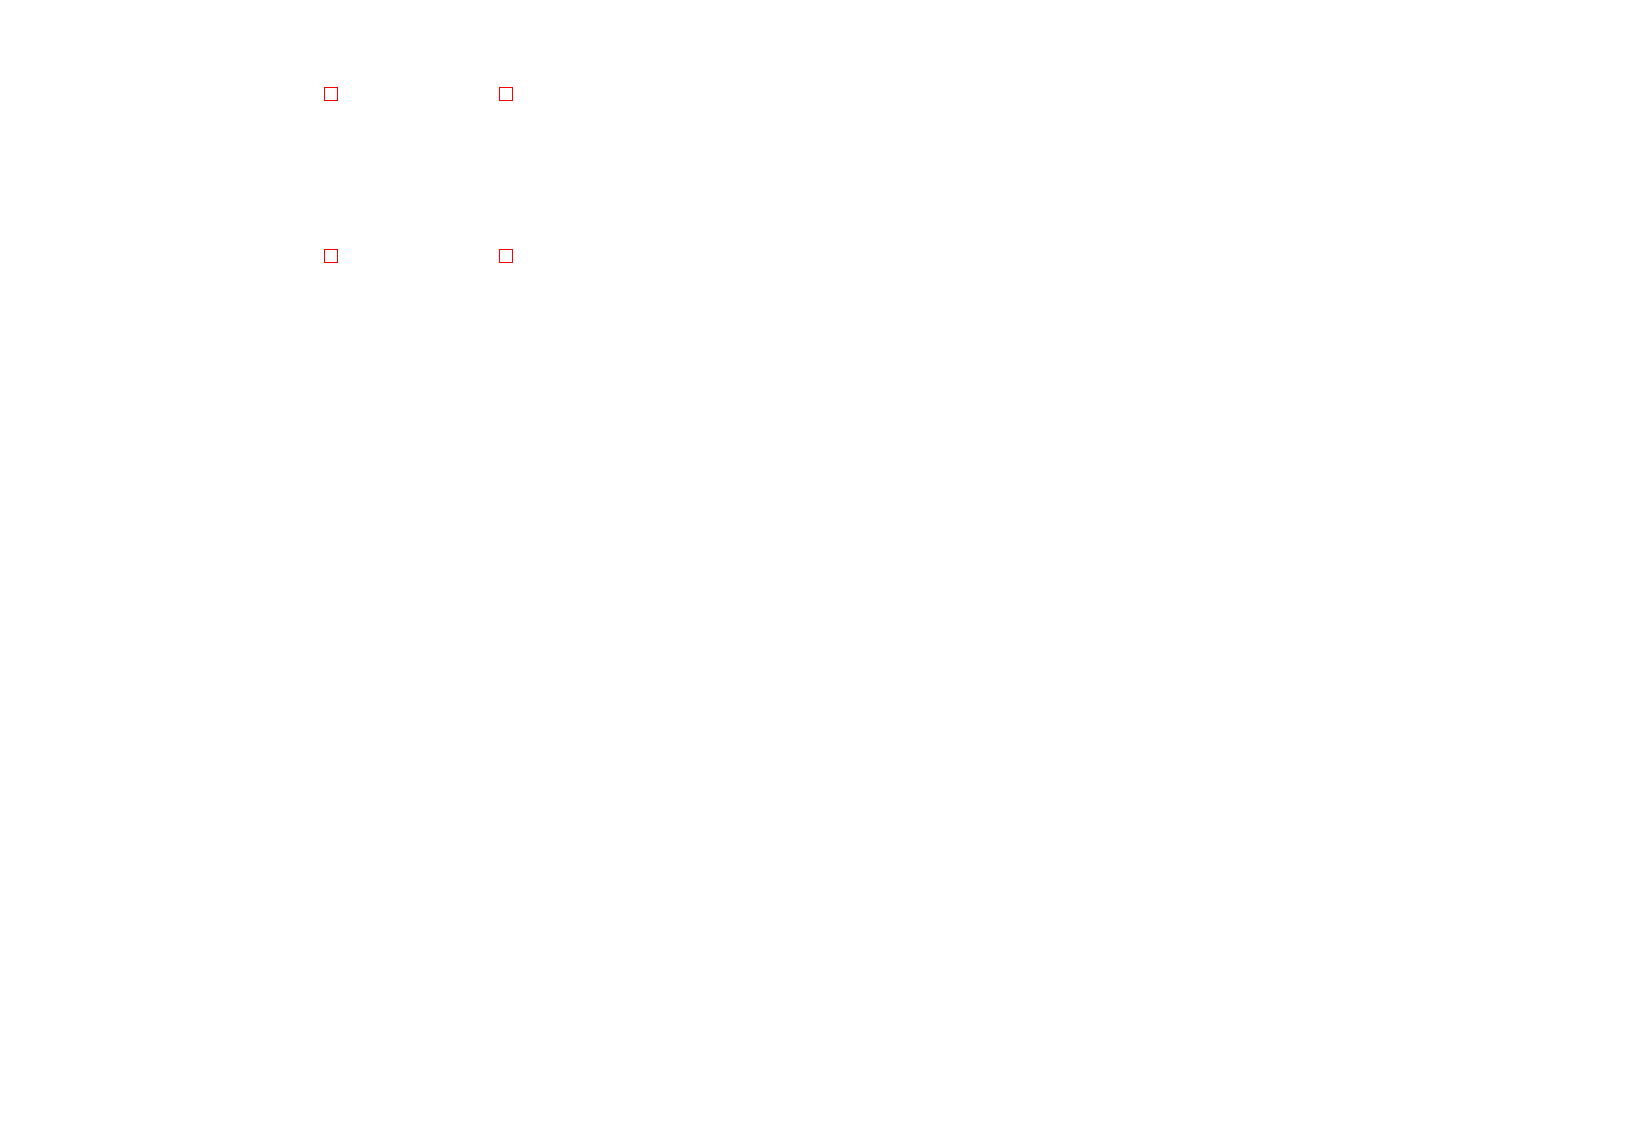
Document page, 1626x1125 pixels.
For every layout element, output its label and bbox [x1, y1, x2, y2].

text_box [499, 87, 513, 101]
text_box [499, 249, 513, 263]
text_box [324, 249, 338, 263]
text_box [324, 87, 338, 101]
